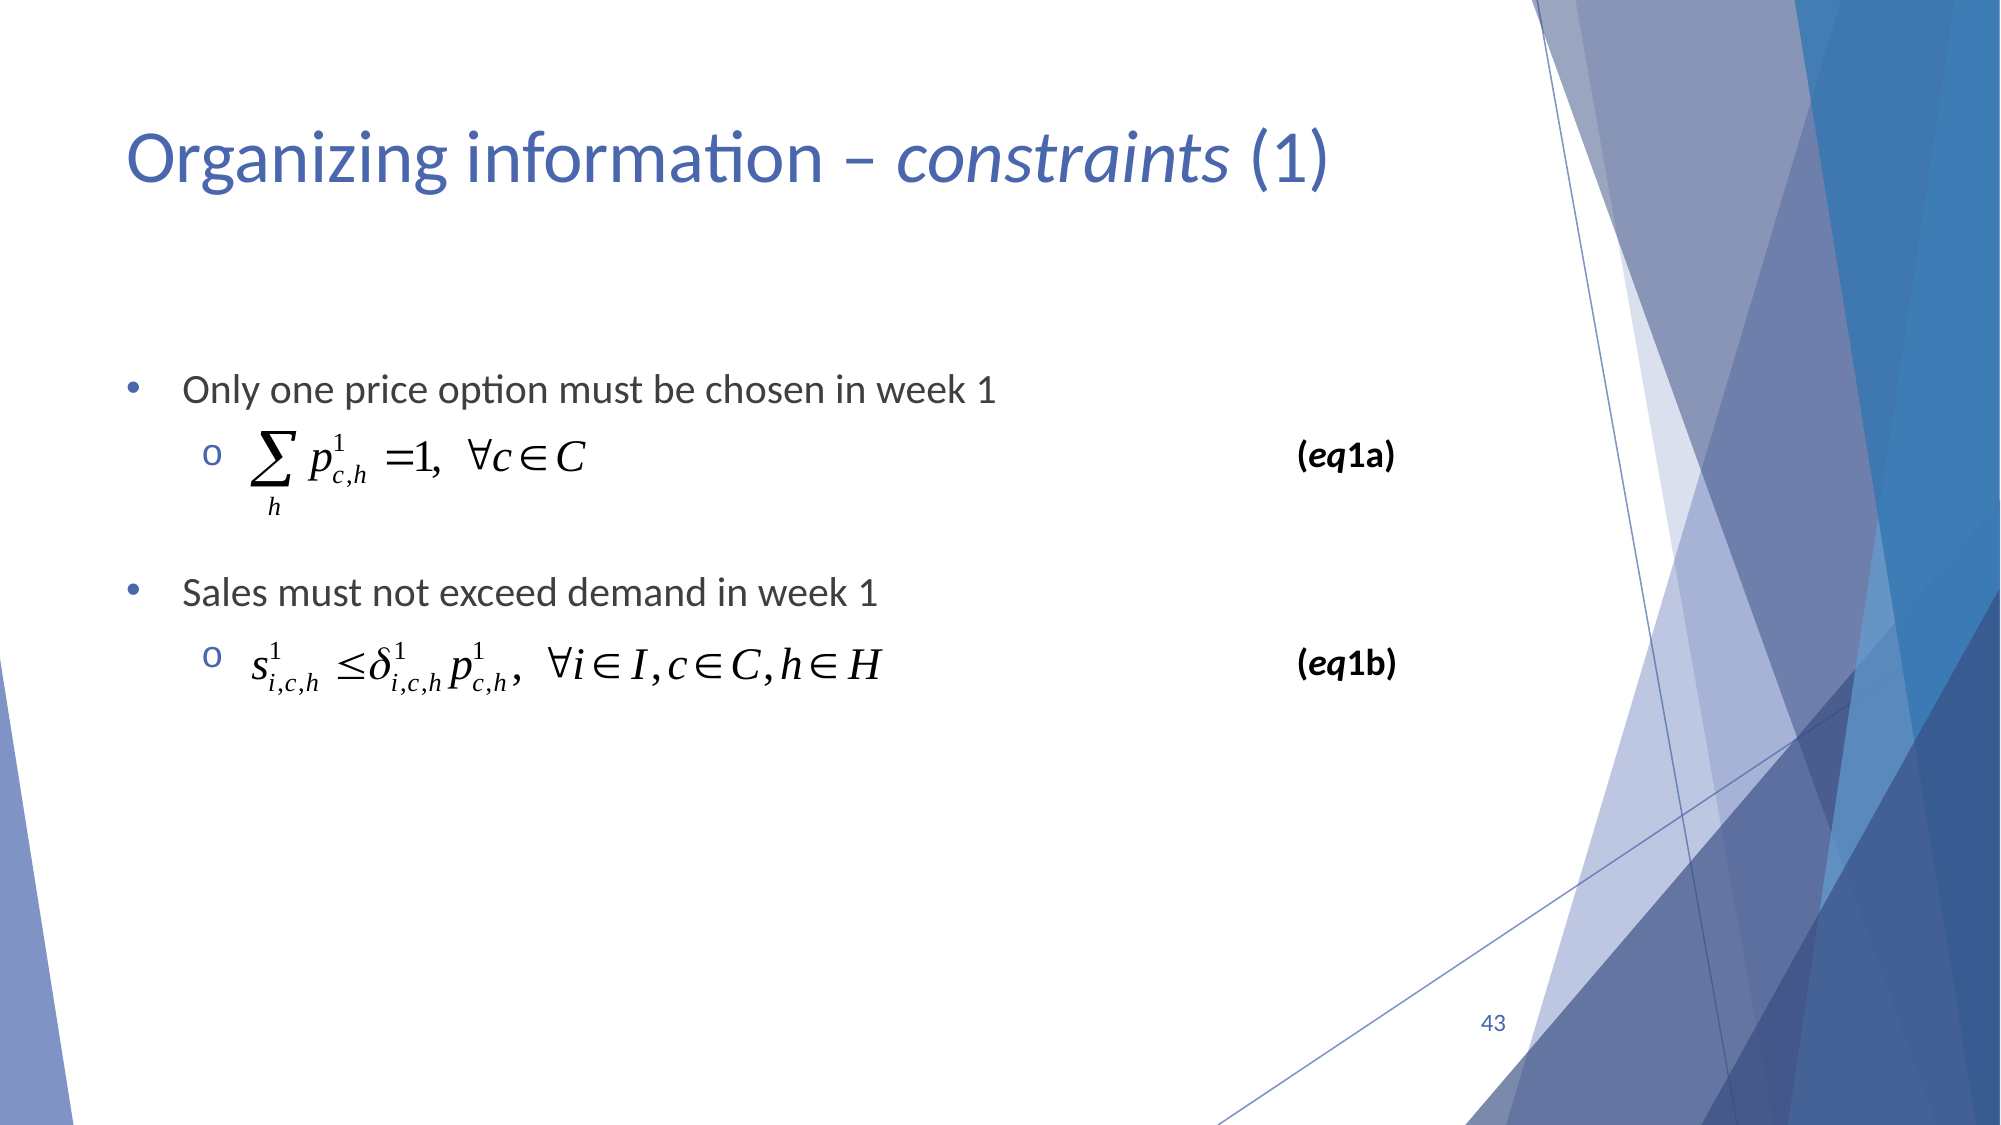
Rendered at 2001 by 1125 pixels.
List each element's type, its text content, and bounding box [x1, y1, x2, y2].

title Organizing information – constraints (1) [111, 99, 1522, 317]
text_box (eq1a) [1281, 422, 1426, 483]
slide_number 43 [1409, 991, 1522, 1051]
list Only one price option must be chosen in week 1 Sales must not exceed demand in week 1 [111, 354, 1522, 992]
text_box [243, 422, 596, 526]
text_box (eq1b) [1281, 630, 1426, 691]
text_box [243, 630, 894, 707]
